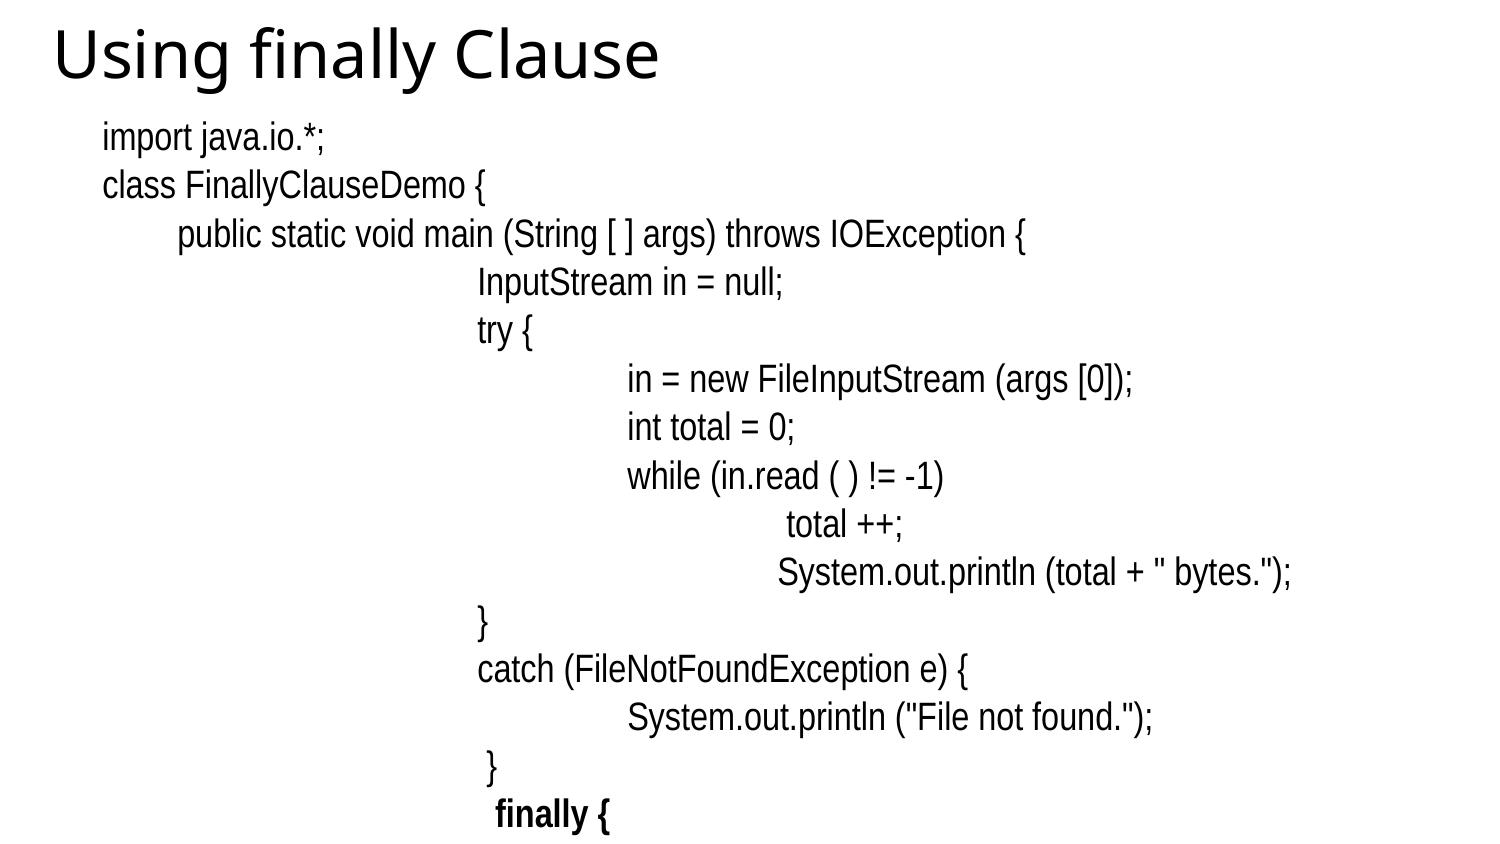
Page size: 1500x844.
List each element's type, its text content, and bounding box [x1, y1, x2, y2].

text_box Using finally Clause [37, 0, 1463, 104]
text_box import java.io.*; class FinallyClauseDemo { public static void main (String [ ] args) throws IOException { InputStream in = null; try { in = new FileInputStream (args [0]); int total = 0; while (in.read ( ) != -1) total ++; System.out.println (total + " bytes."); } catch (FileNotFoundException e) { System.out.println ("File not found."); } finally { if (in != null) in.close ( ); } } } [87, 112, 1413, 835]
